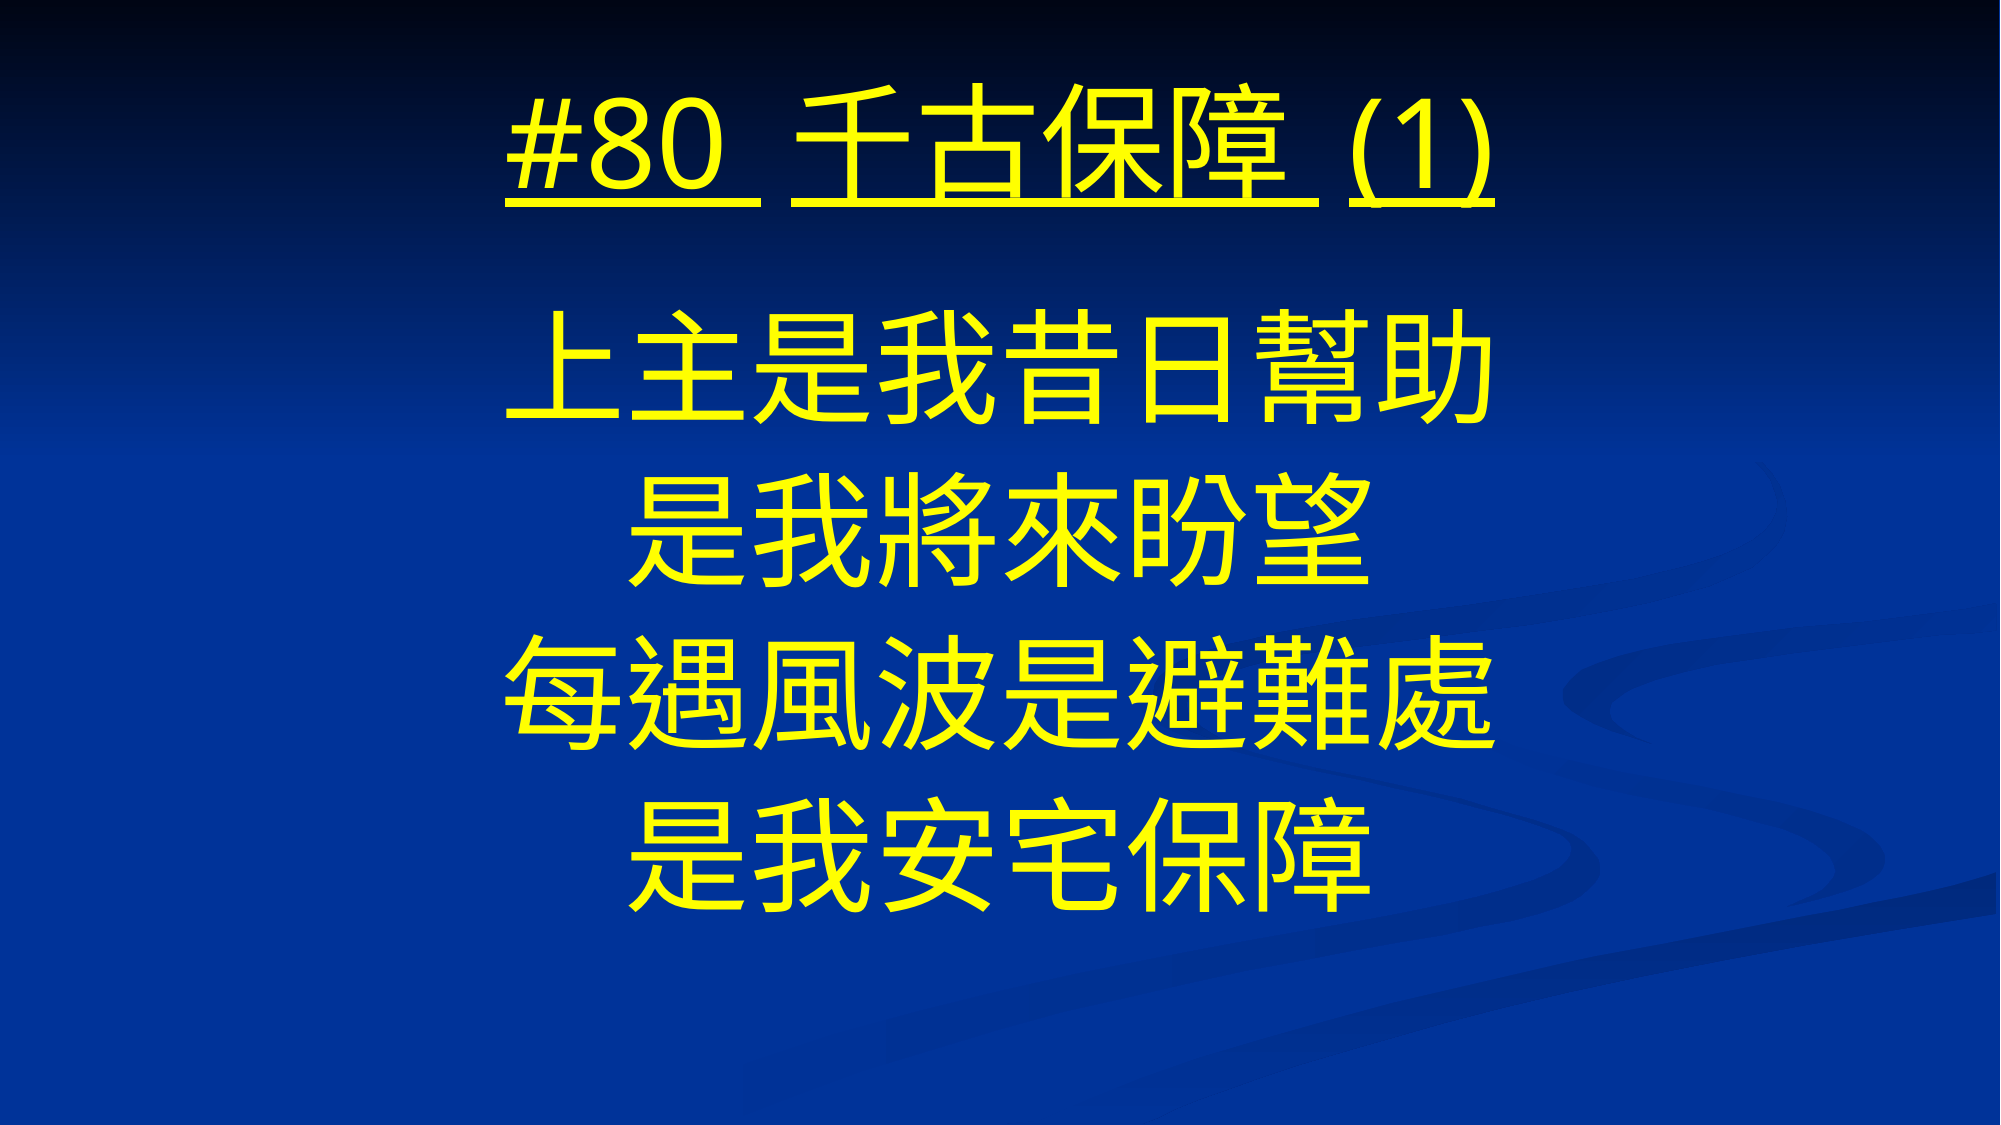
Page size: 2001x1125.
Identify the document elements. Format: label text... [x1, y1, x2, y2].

title #80 千古保障 (1) [99, 45, 1900, 233]
list 上主是我昔日幫助 是我將來盼望 每遇風波是避難處 是我安宅保障 [54, 282, 1945, 1025]
